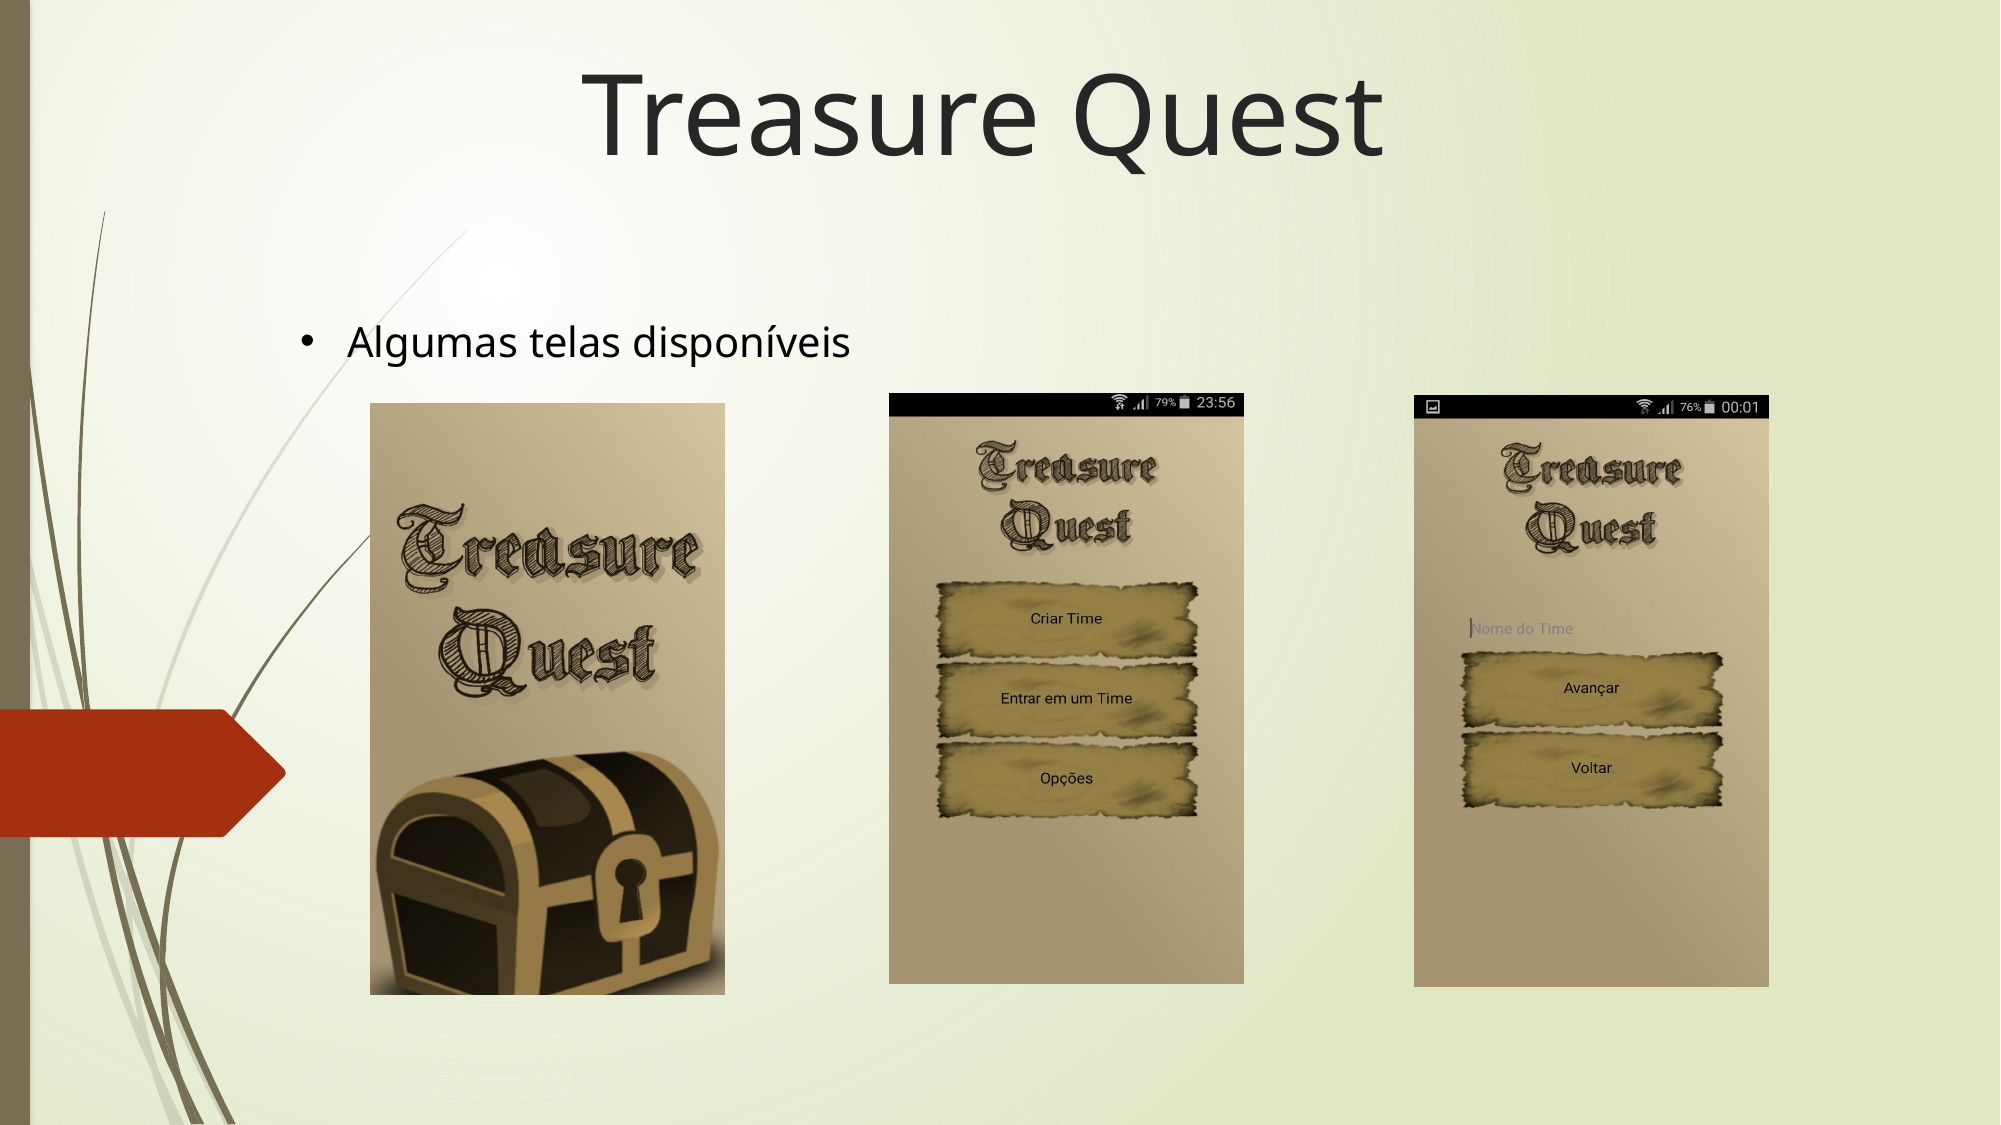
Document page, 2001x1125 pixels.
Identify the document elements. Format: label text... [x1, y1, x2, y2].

text_box Algumas telas disponíveis [285, 308, 1807, 373]
title Treasure Quest [252, 22, 1715, 185]
picture [370, 403, 725, 995]
picture [888, 392, 1244, 984]
picture [1414, 395, 1770, 987]
